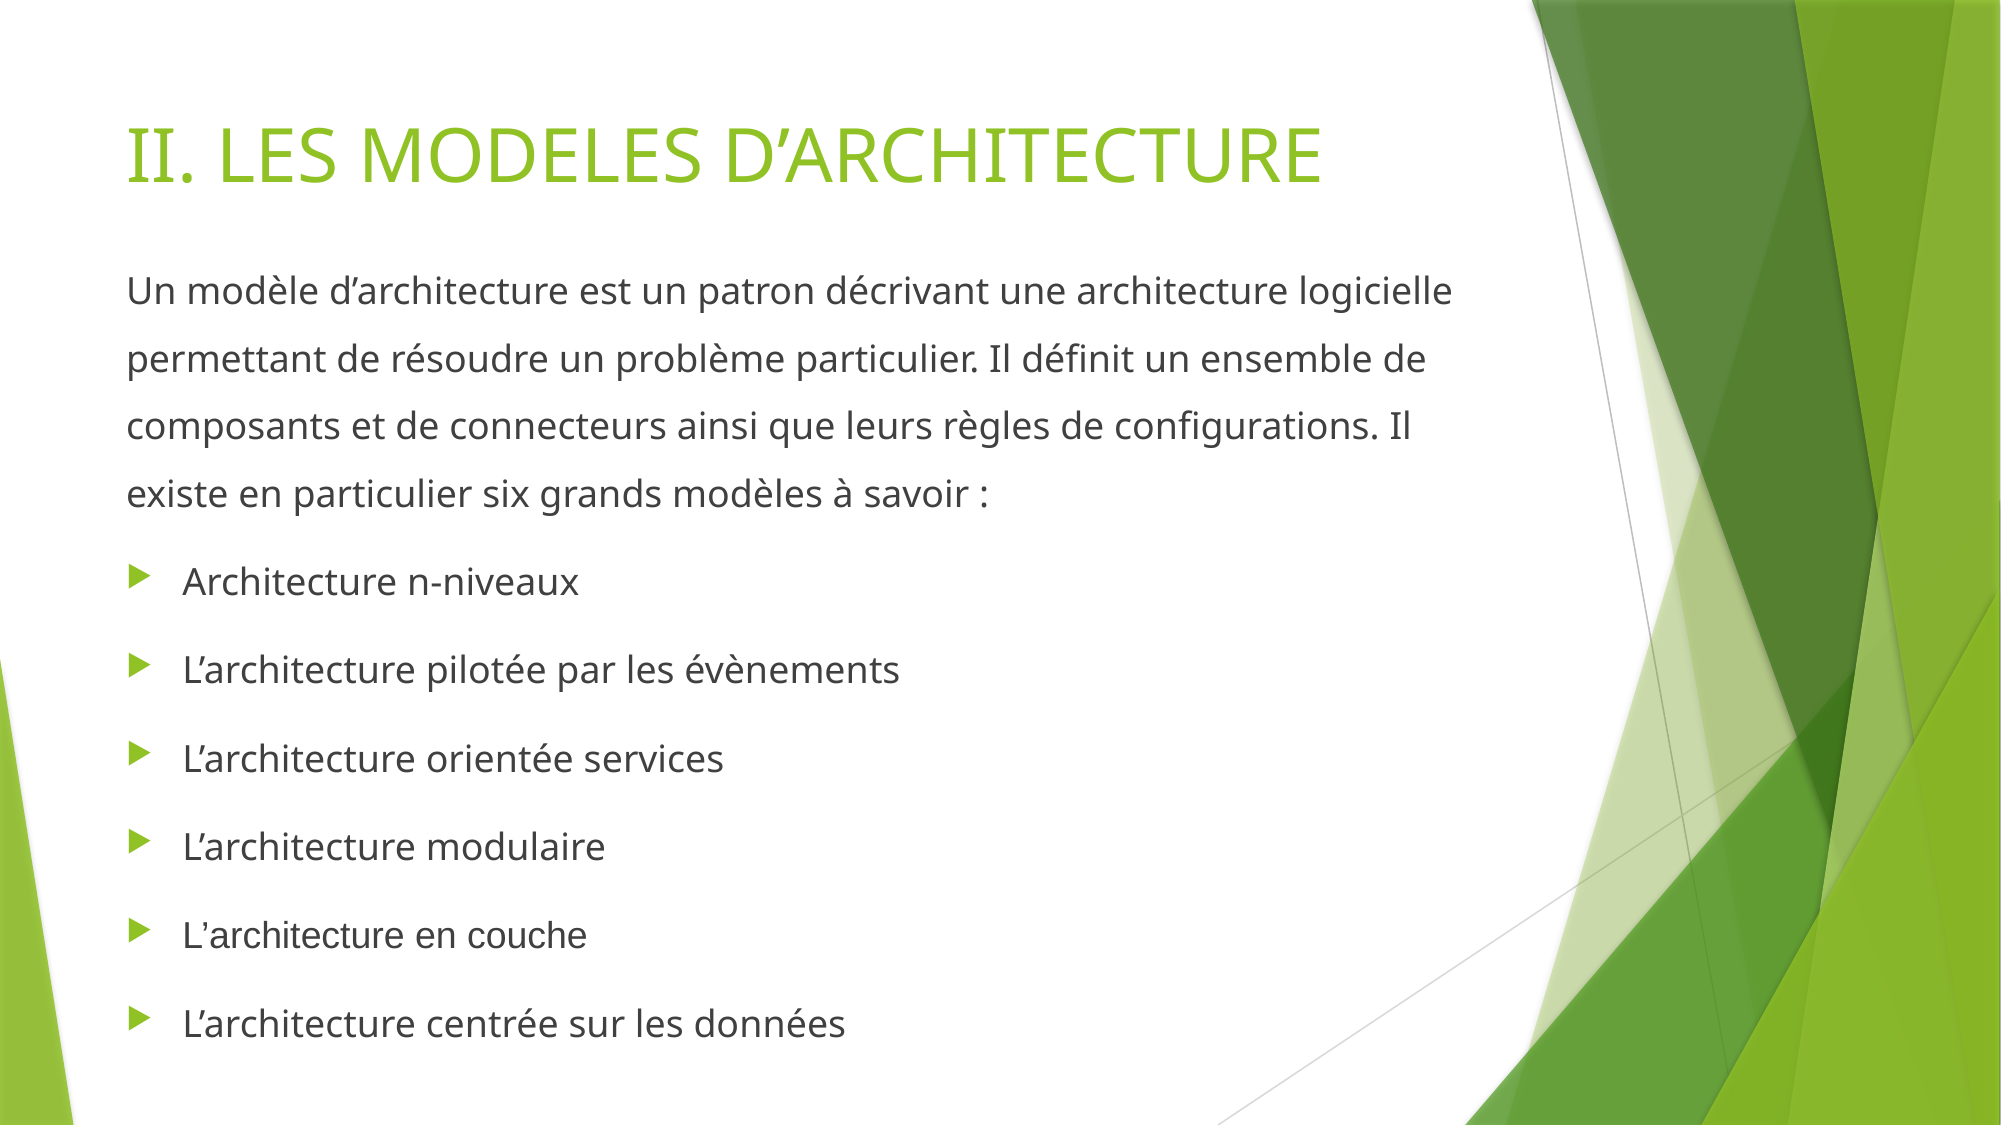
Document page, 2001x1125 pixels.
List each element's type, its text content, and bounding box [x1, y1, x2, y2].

list Un modèle d’architecture est un patron décrivant une architecture logicielle permettant de résoudre un problème particulier. Il définit un ensemble de composants et de connecteurs ainsi que leurs règles de configurations. Il existe en particulier six grands modèles à savoir : Architecture n-niveaux L’architecture pilotée par les évènements L’architecture orientée services L’architecture modulaire L’architecture en couche L’architecture centrée sur les données [111, 237, 1522, 1050]
title II. LES MODELES D’ARCHITECTURE [111, 99, 1522, 237]
